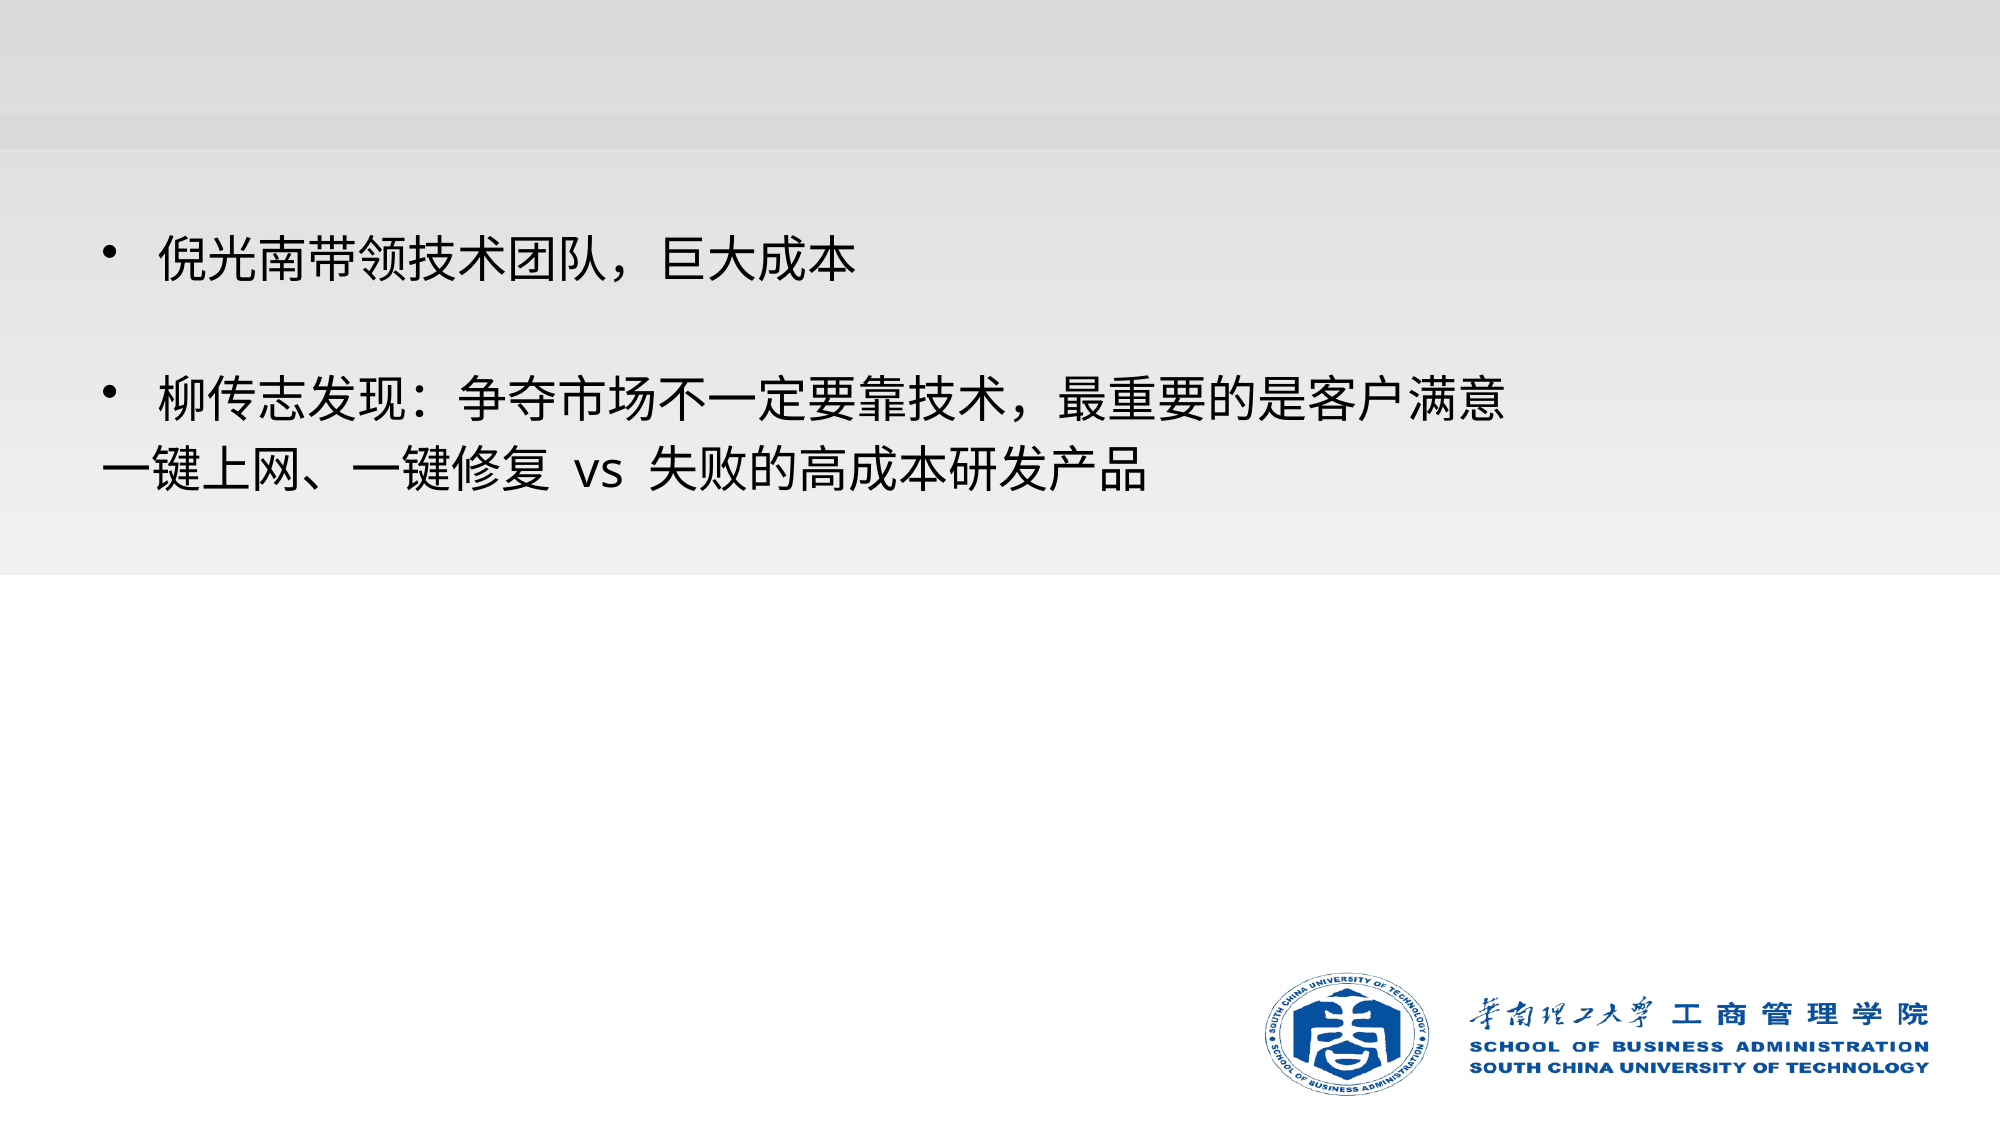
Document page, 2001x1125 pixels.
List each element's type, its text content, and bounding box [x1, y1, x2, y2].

picture [1241, 941, 1961, 1125]
list 倪光南带领技术团队，巨大成本 柳传志发现：争夺市场不一定要靠技术，最重要的是客户满意 一键上网、一键修复 vs 失败的高成本研发产品 [86, 219, 1898, 1006]
